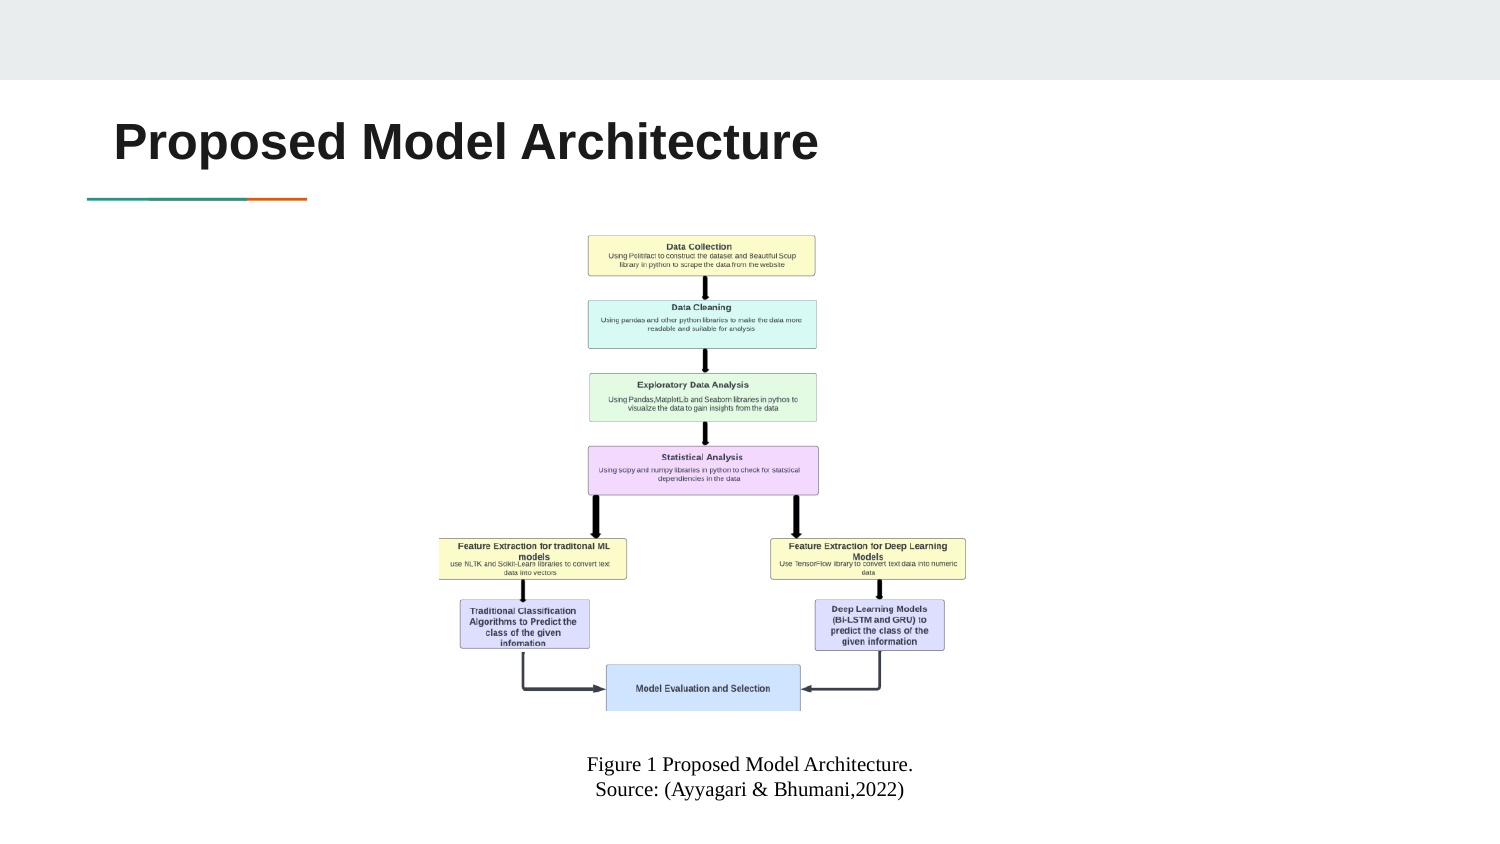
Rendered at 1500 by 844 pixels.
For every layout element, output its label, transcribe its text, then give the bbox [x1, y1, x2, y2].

picture [439, 226, 967, 711]
title Proposed Model Architecture [98, 93, 1360, 202]
text_box Figure 1 Proposed Model Architecture. Source: (Ayyagari & Bhumani,2022) [464, 735, 1036, 816]
